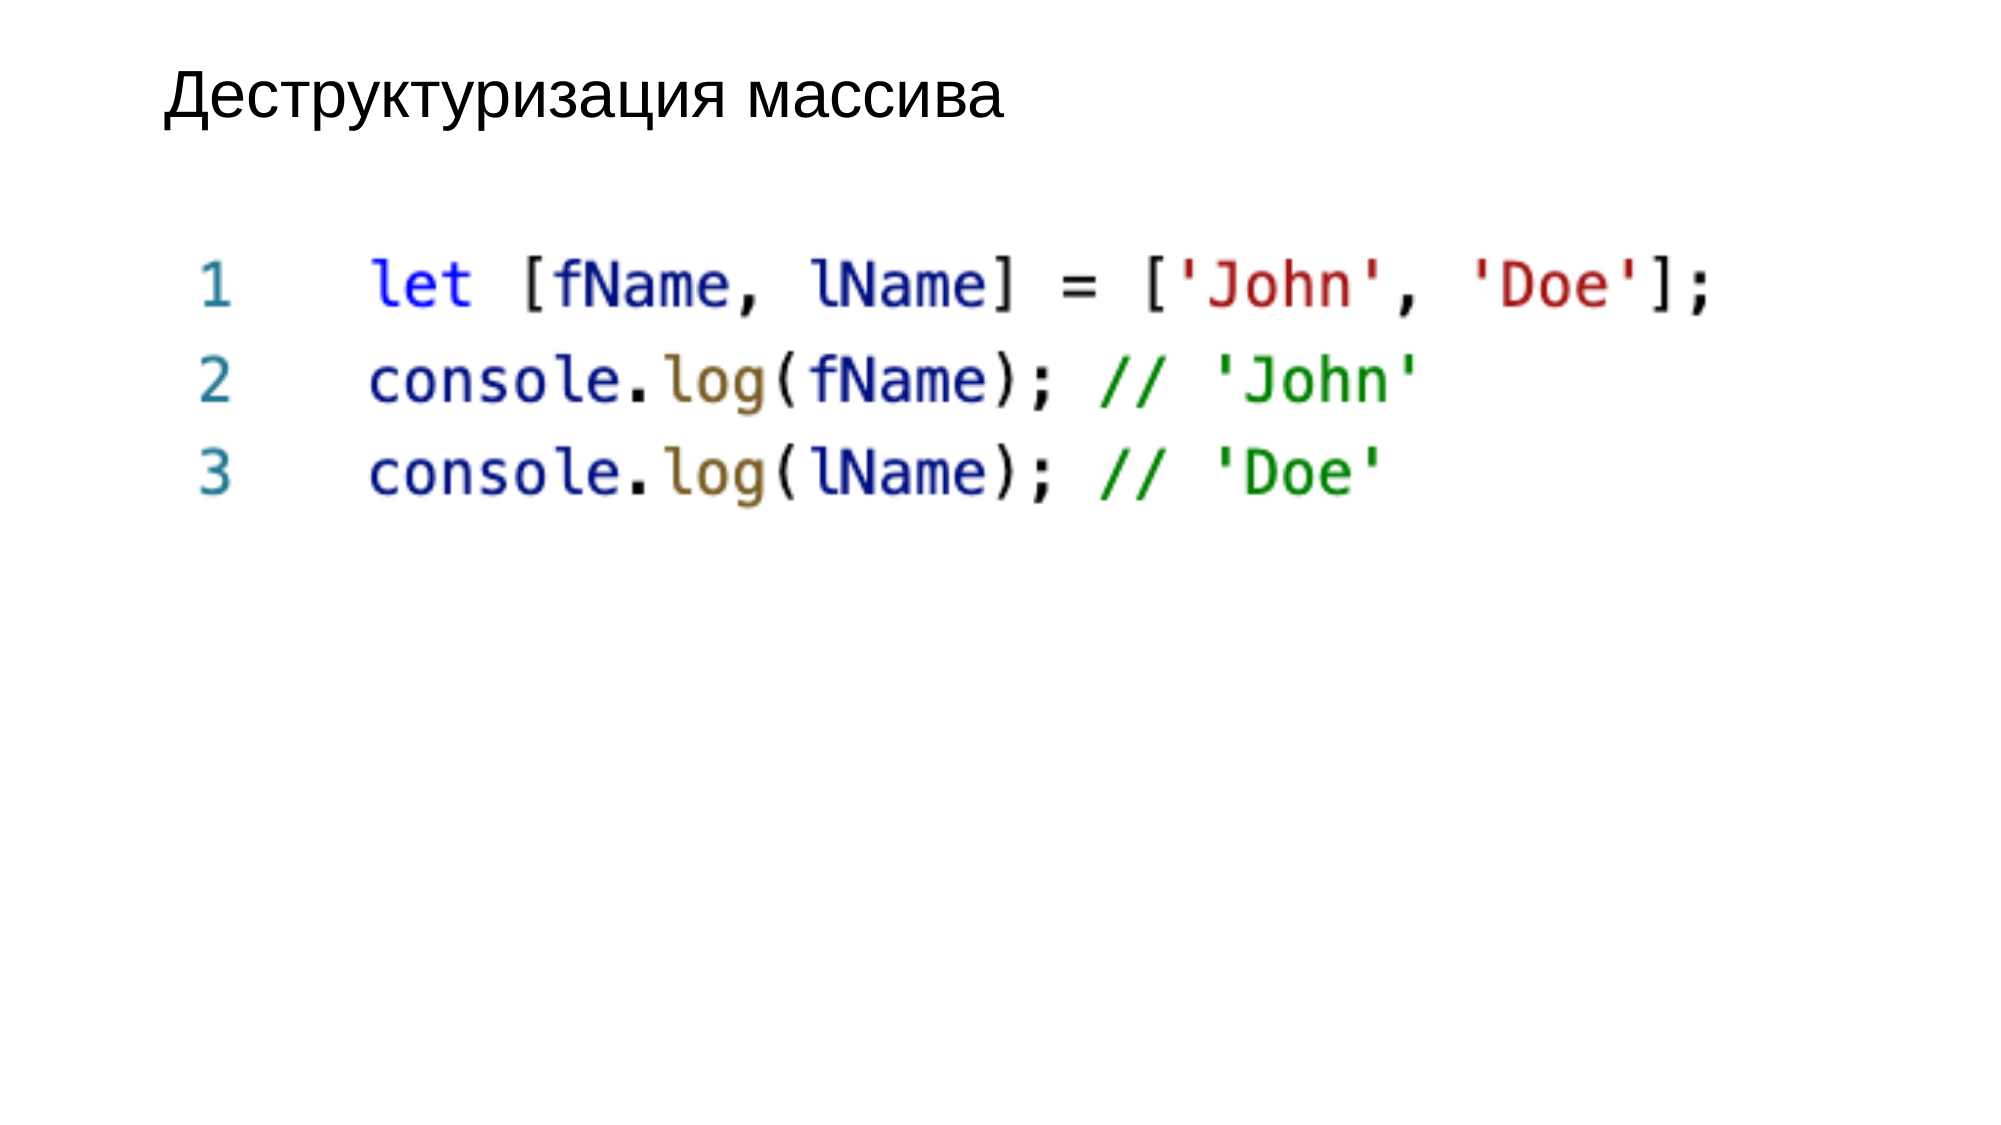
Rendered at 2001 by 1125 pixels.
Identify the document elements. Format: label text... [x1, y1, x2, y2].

picture [135, 230, 1929, 534]
title Деструктуризация массива [149, 0, 1851, 192]
